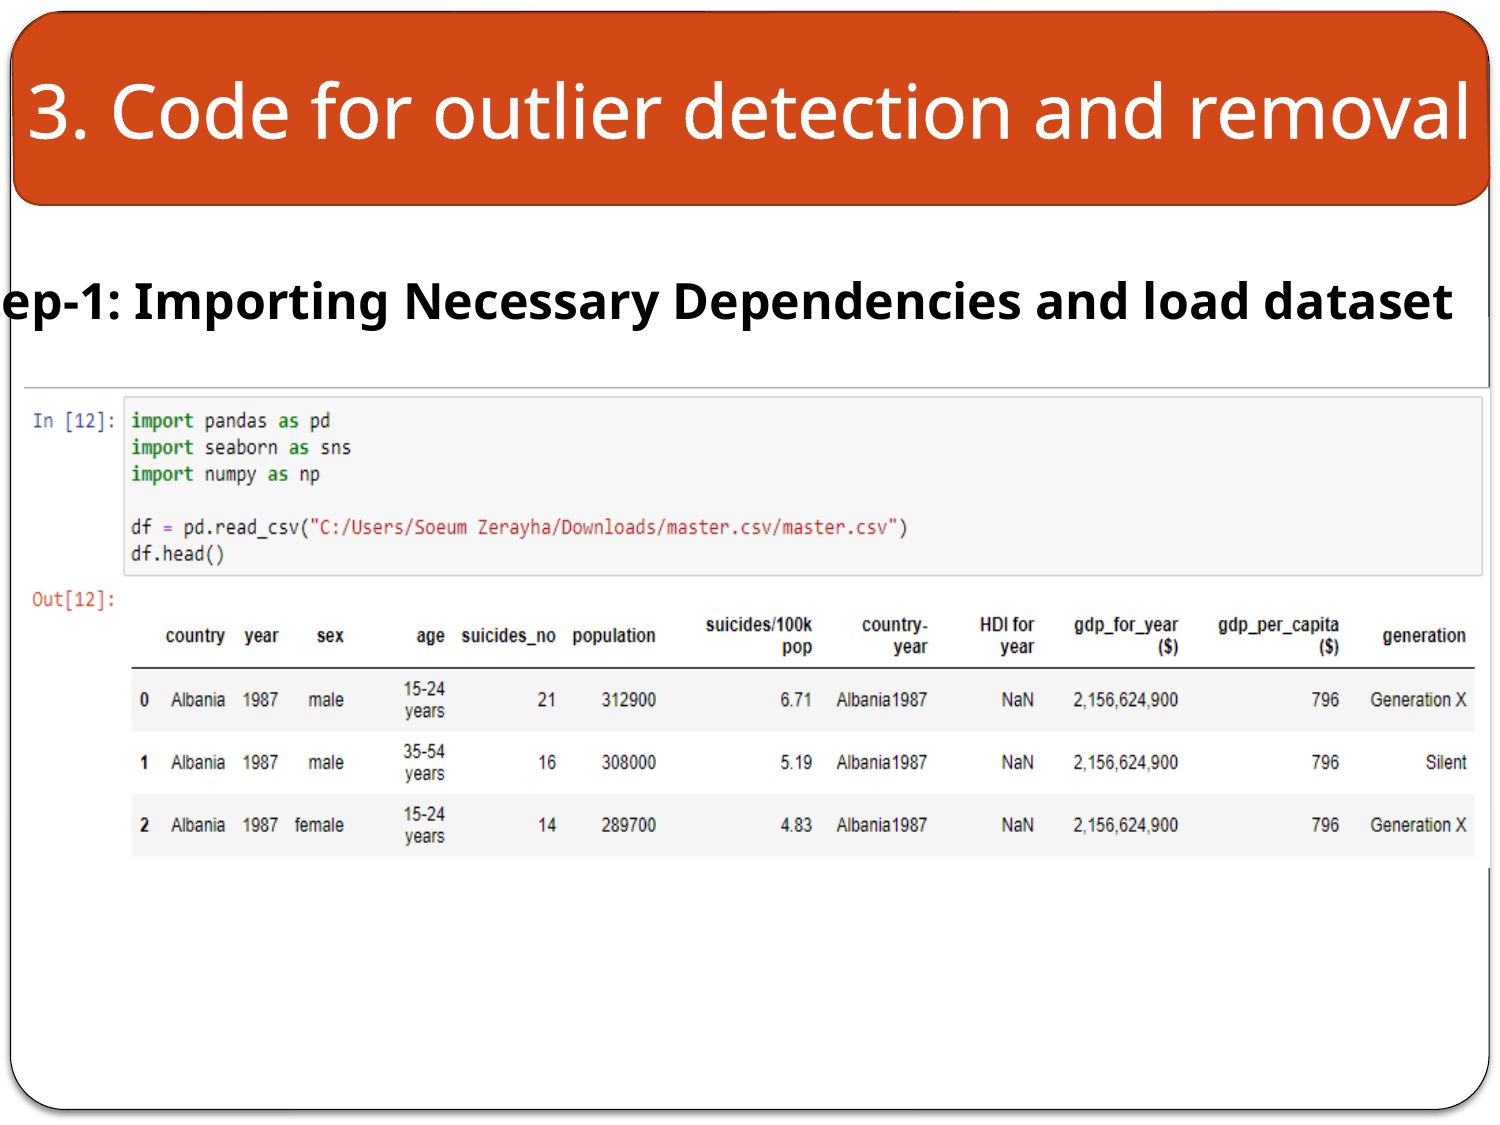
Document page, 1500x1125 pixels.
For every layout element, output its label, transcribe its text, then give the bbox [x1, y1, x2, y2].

picture [24, 387, 1490, 868]
text_box 3. Code for outlier detection and removal [11, 10, 1491, 206]
text_box Step-1: Importing Necessary Dependencies and load dataset [0, 262, 1470, 338]
